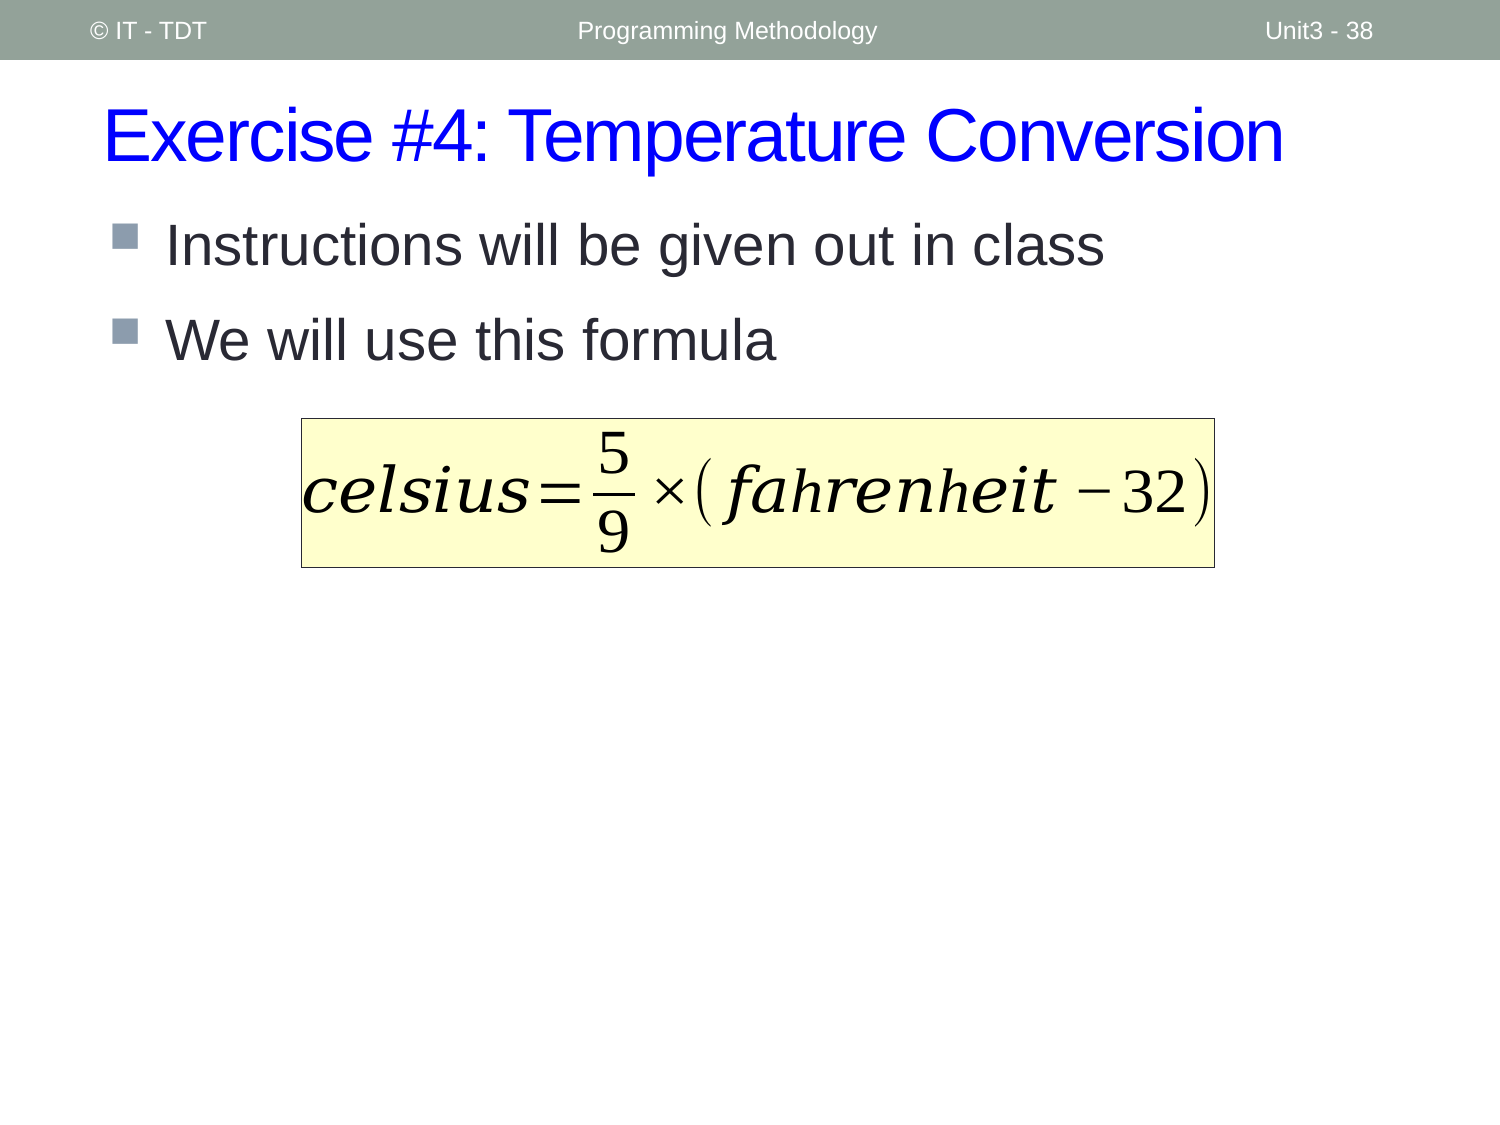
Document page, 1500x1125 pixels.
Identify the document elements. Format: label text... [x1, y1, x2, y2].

slide_number Unit3 - 38 [1250, 3, 1425, 57]
title Exercise #4: Temperature Conversion [87, 75, 1425, 188]
slide_number © IT - TDT [75, 3, 550, 57]
text_box Instructions will be given out in class We will use this formula [94, 200, 1466, 418]
footer Programming Methodology [562, 3, 1238, 57]
